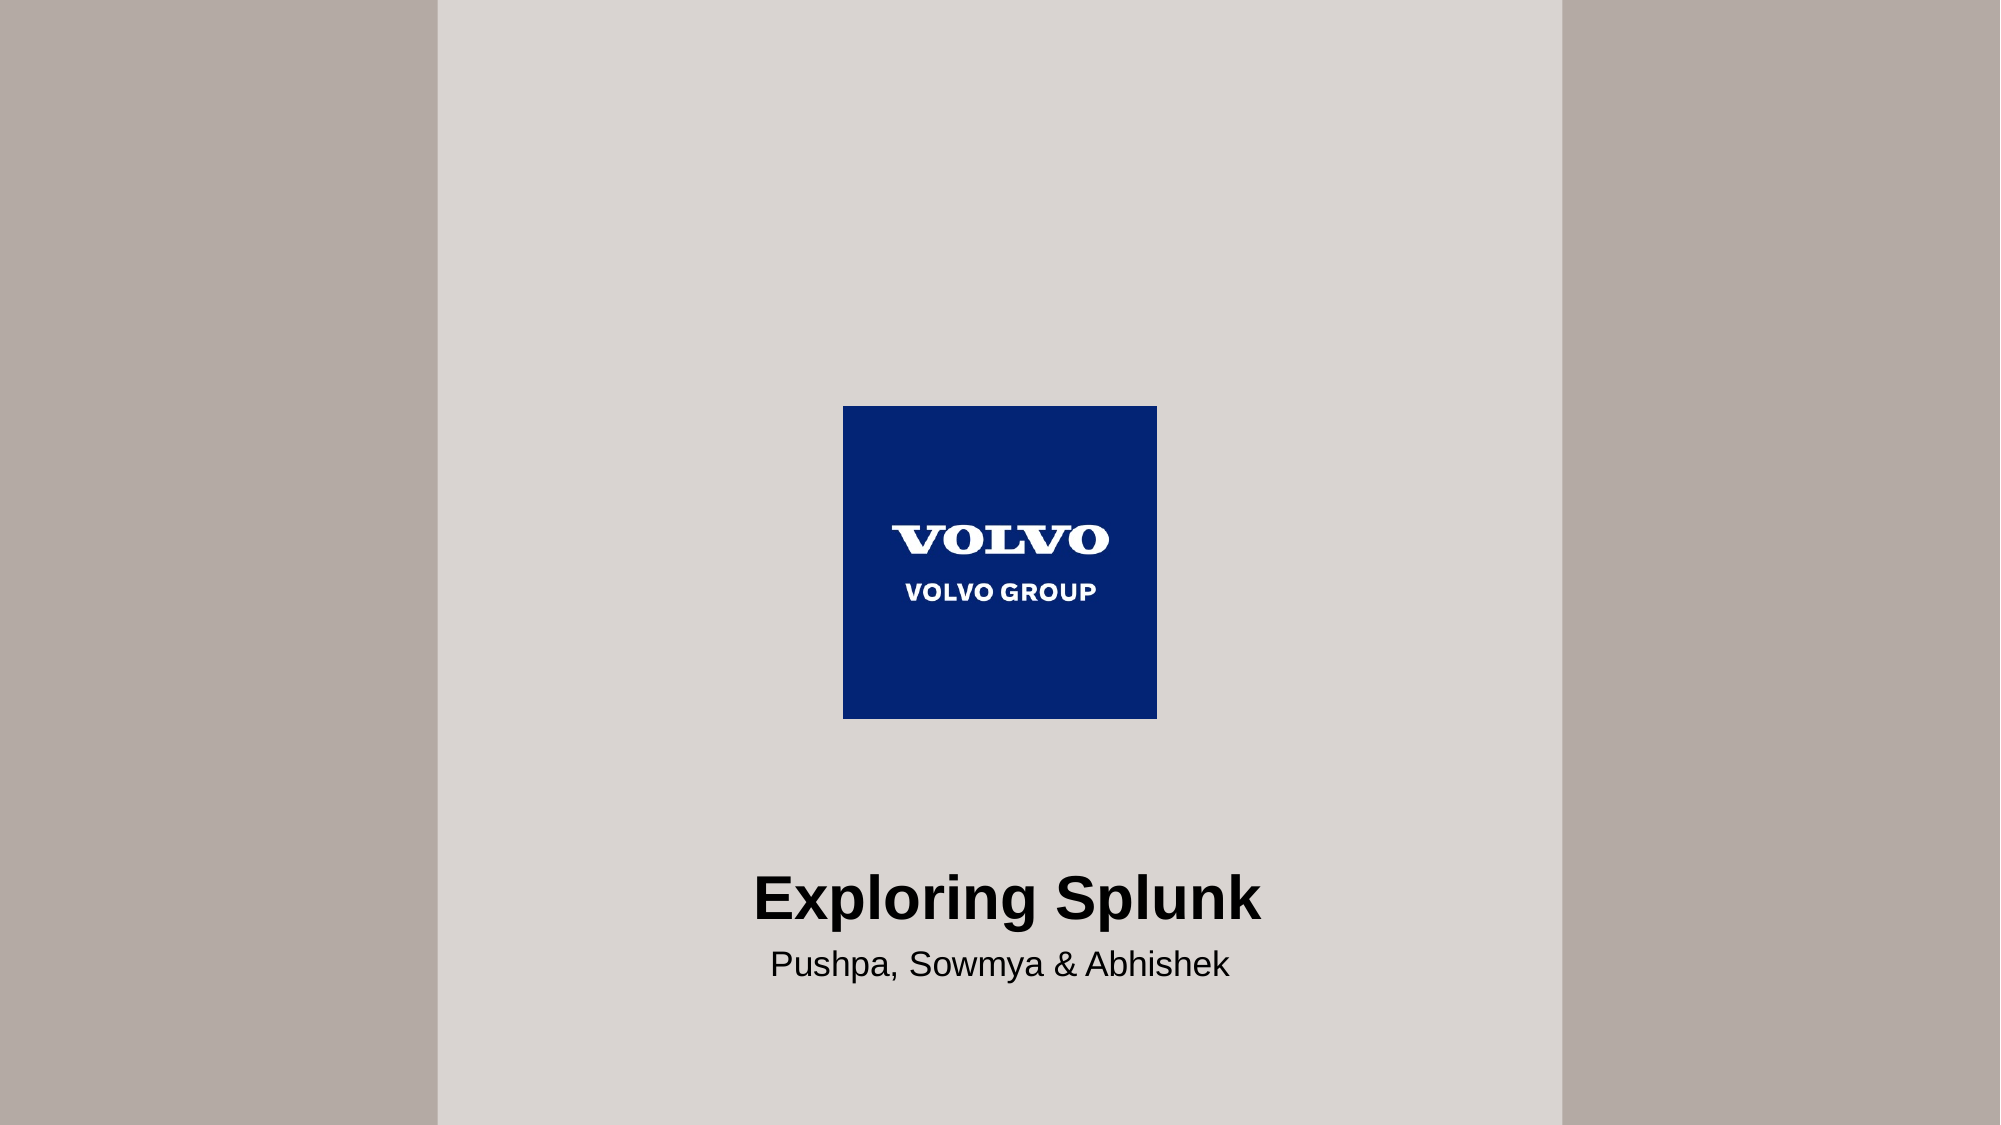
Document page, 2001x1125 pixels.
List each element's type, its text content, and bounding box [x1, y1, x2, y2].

title Exploring Splunk [454, 849, 1561, 943]
picture [843, 406, 1157, 719]
subtitle Pushpa, Sowmya & Abhishek [454, 933, 1546, 1067]
